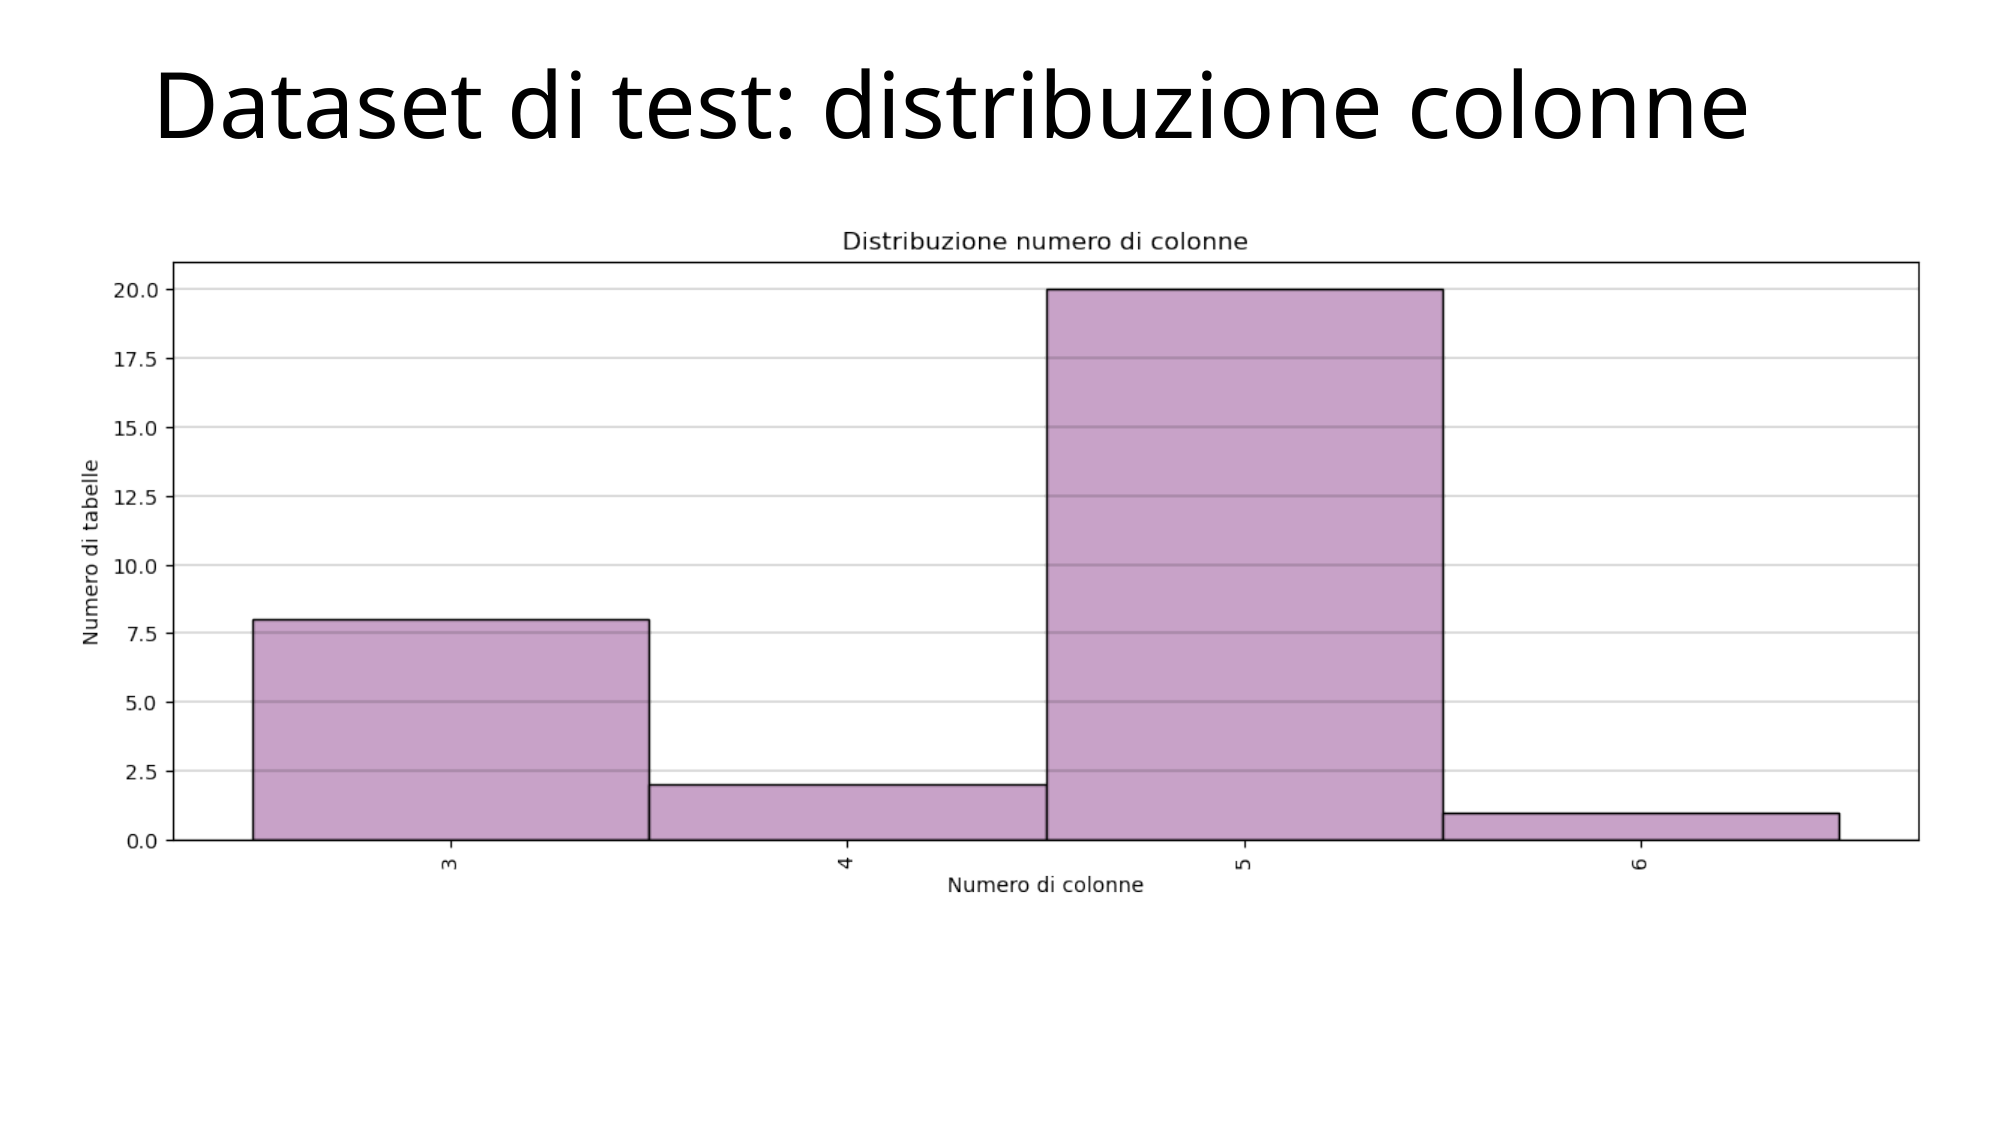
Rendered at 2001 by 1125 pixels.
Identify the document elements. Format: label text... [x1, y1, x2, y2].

picture [68, 217, 1932, 912]
title Dataset di test: distribuzione colonne [137, 0, 1863, 217]
